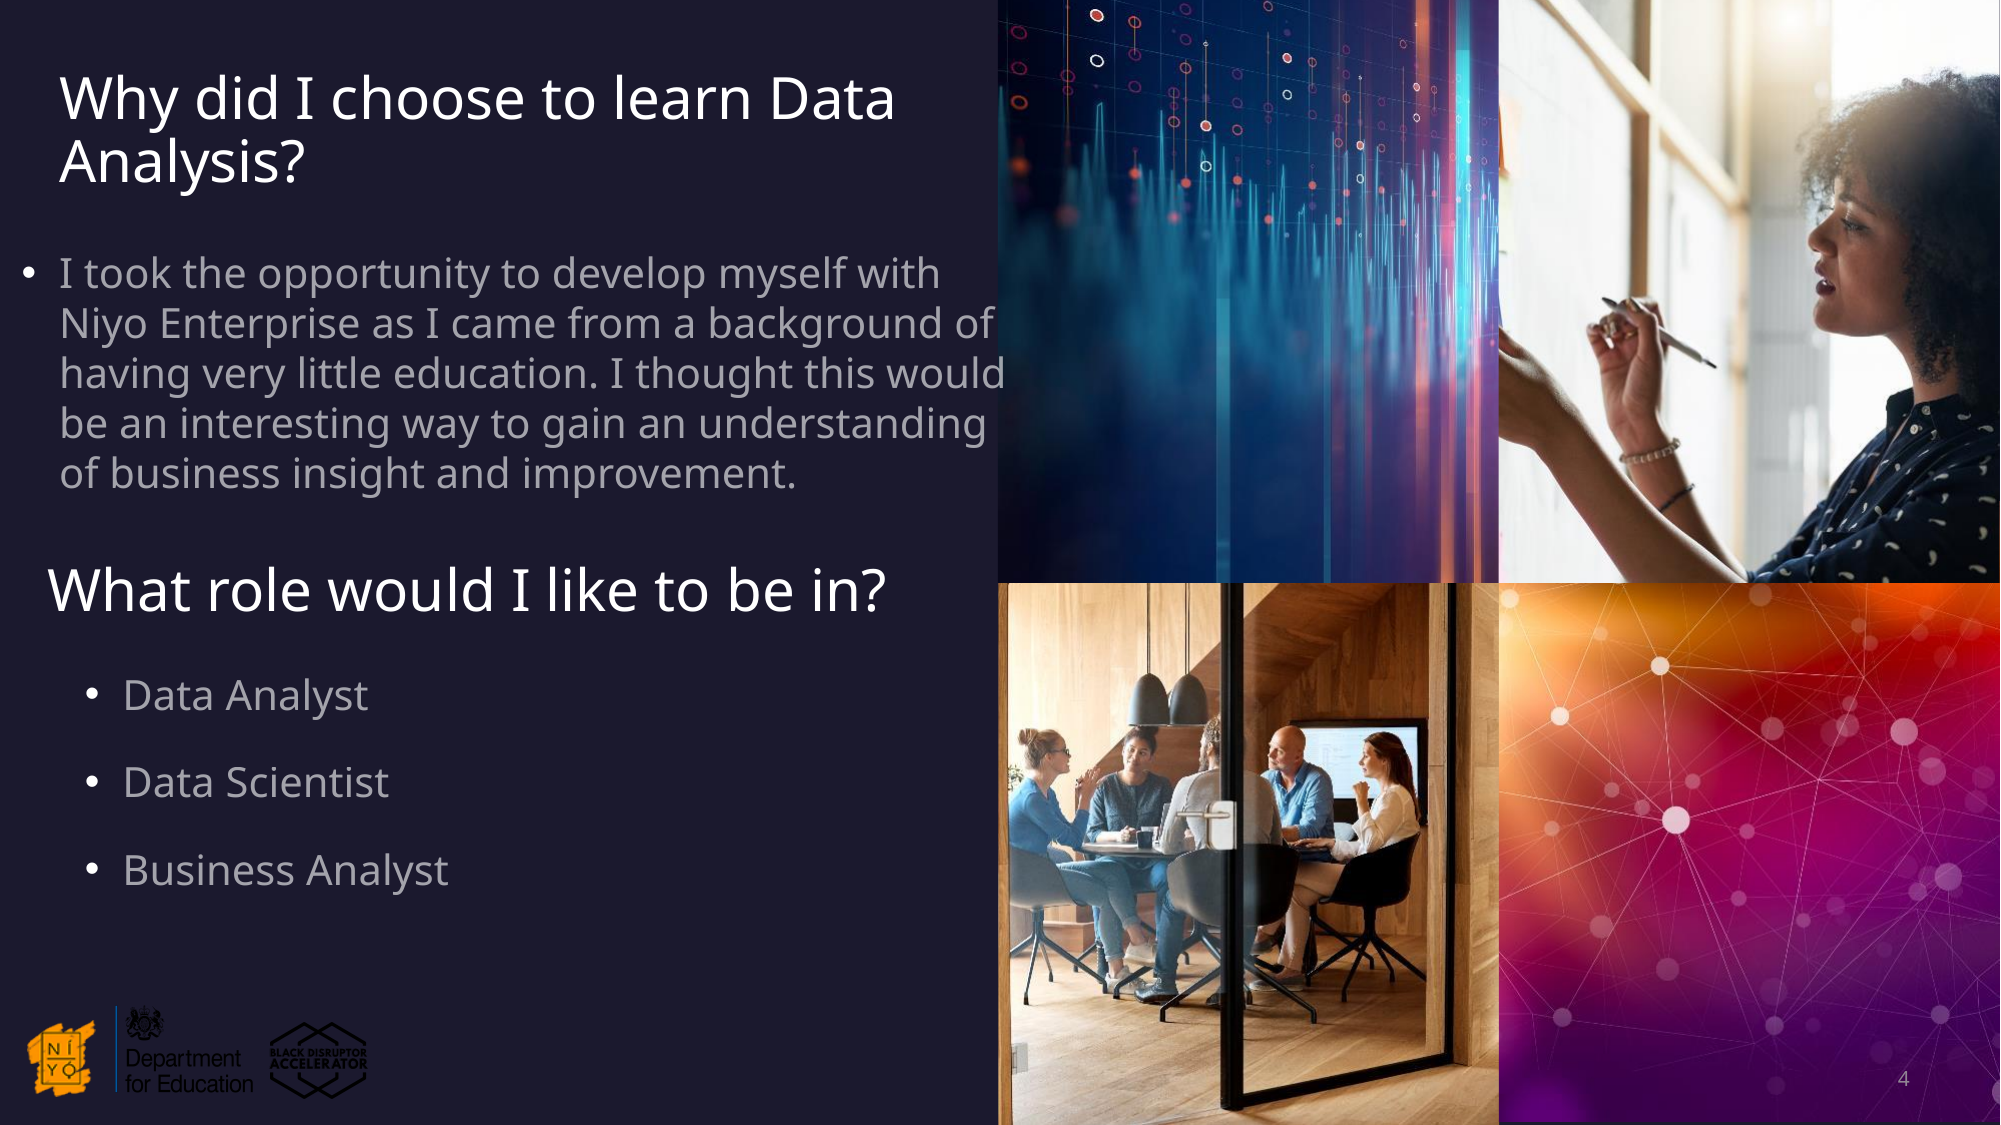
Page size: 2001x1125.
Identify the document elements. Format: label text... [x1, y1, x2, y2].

text_box What role would I like to be in? [47, 561, 998, 677]
list Data Analyst Data Scientist Business Analyst [85, 668, 998, 925]
picture [997, 0, 2000, 1125]
picture [267, 1022, 373, 1099]
list I took the opportunity to develop myself with Niyo Enterprise as I came from a background of having very little education. I thought this would be an interesting way to gain an understanding of business insight and improvement. [21, 246, 997, 504]
picture [27, 1020, 96, 1097]
picture [115, 1005, 253, 1093]
title Why did I choose to learn Data Analysis? [59, 69, 997, 185]
